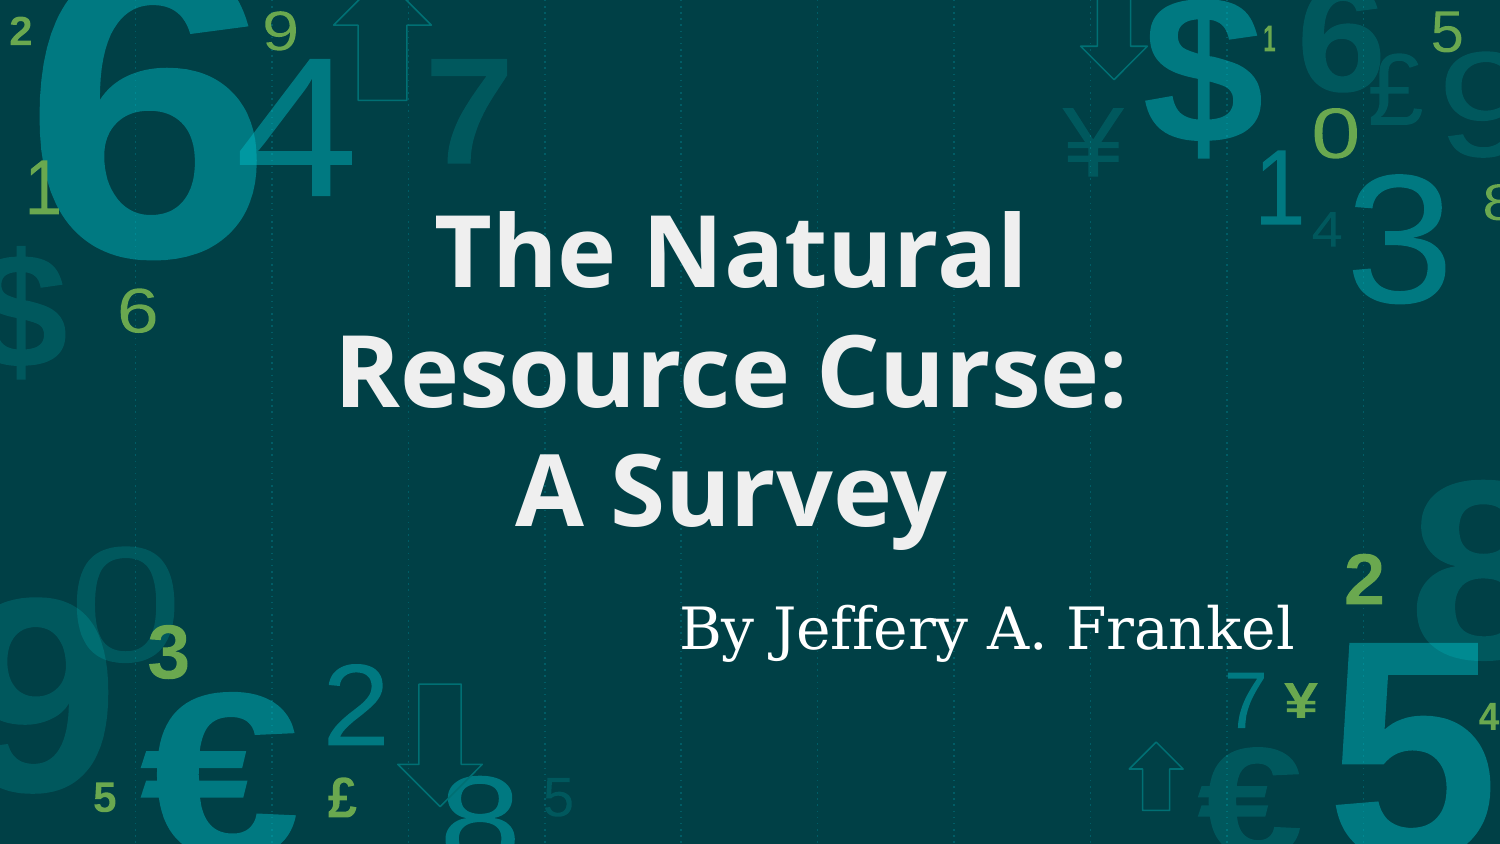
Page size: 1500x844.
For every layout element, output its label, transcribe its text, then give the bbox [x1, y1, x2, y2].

text_box By Jeffery A. Frankel [664, 583, 1310, 669]
title The Natural Resource Curse: A Survey [288, 271, 1175, 463]
